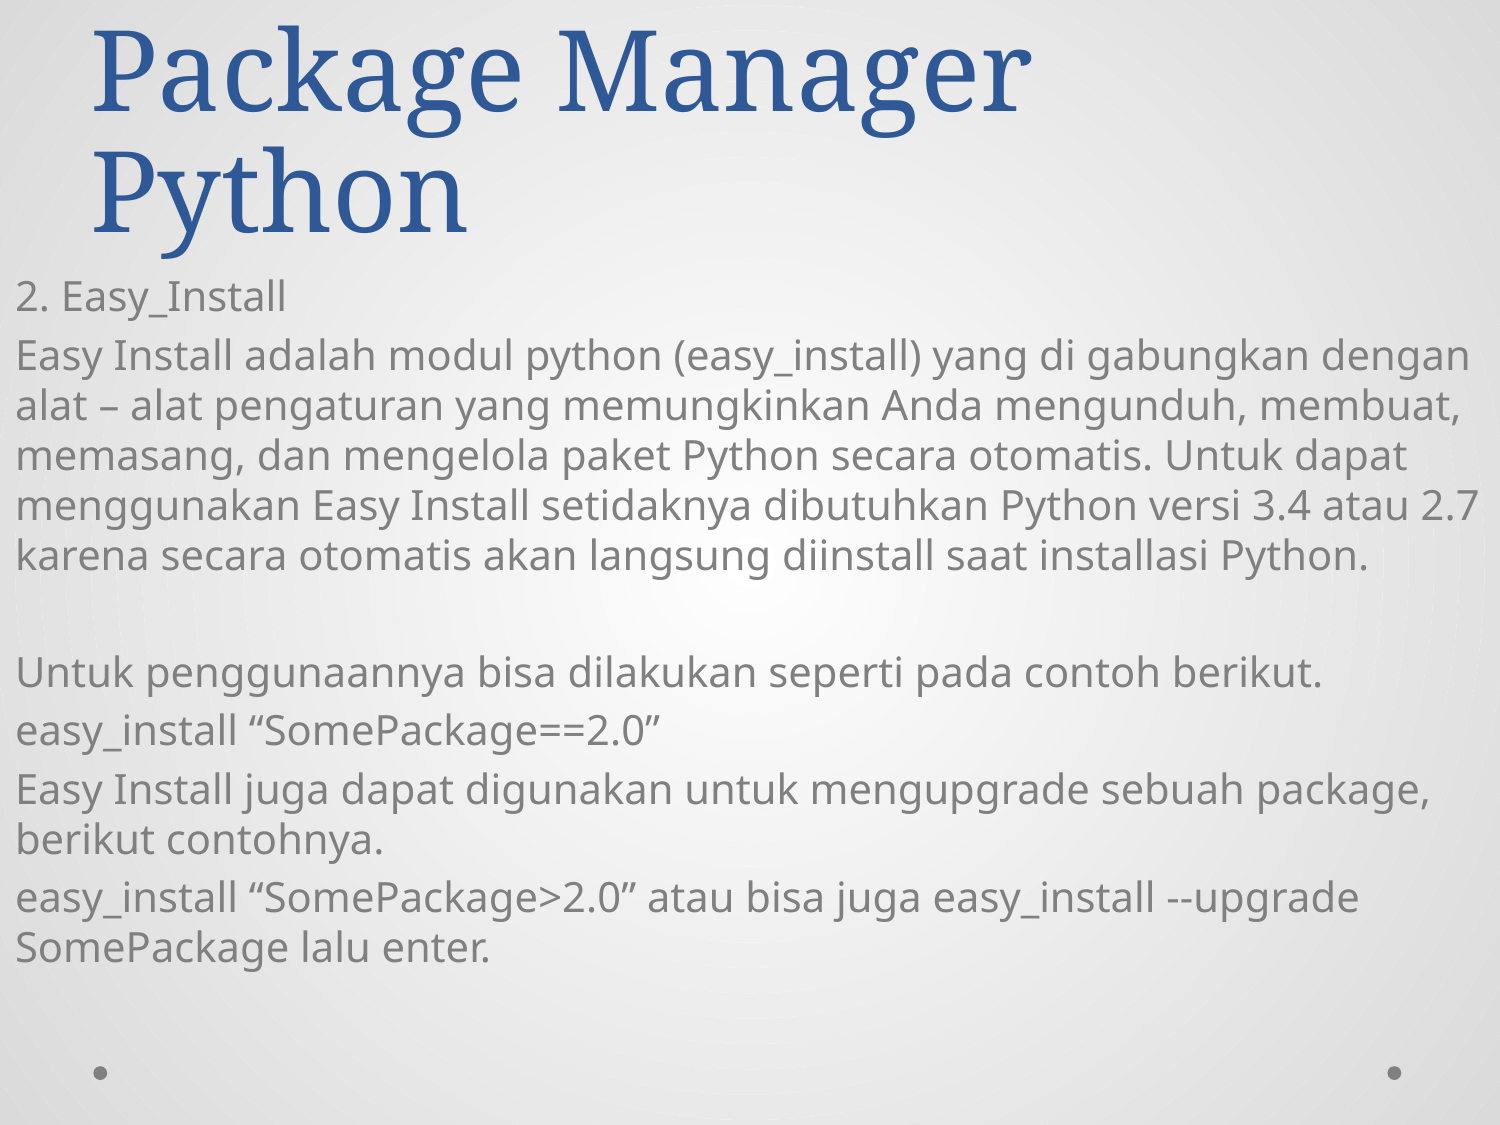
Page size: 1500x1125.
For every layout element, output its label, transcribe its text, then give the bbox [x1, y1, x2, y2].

title Package Manager Python [75, 0, 1425, 262]
list 2. Easy_Install Easy Install adalah modul python (easy_install) yang di gabungkan dengan alat – alat pengaturan yang memungkinkan Anda mengunduh, membuat, memasang, dan mengelola paket Python secara otomatis. Untuk dapat menggunakan Easy Install setidaknya dibutuhkan Python versi 3.4 atau 2.7 karena secara otomatis akan langsung diinstall saat installasi Python. Untuk penggunaannya bisa dilakukan seperti pada contoh berikut. easy_install “SomePackage==2.0” Easy Install juga dapat digunakan untuk mengupgrade sebuah package, berikut contohnya. easy_install “SomePackage>2.0” atau bisa juga easy_install --upgrade SomePackage lalu enter. [0, 262, 1500, 1125]
